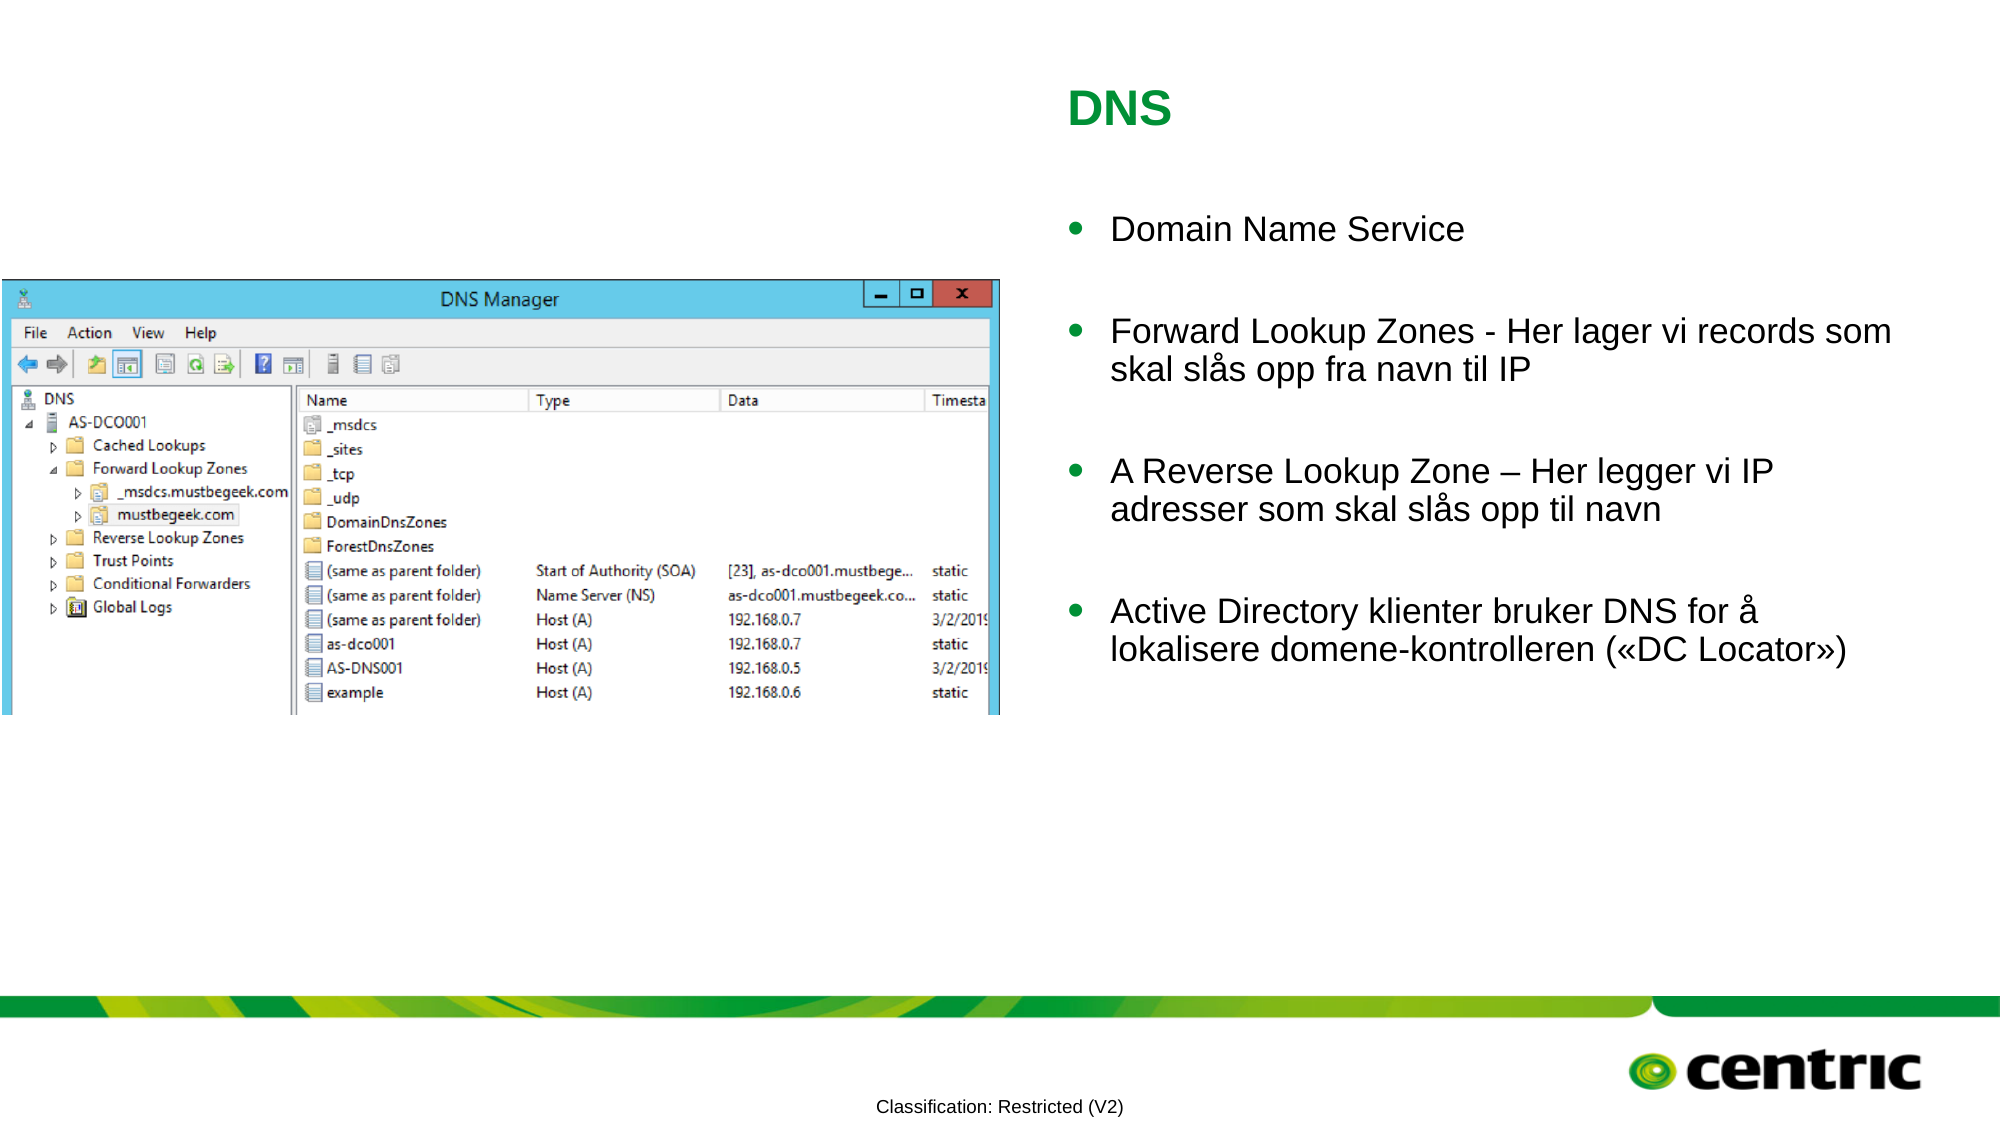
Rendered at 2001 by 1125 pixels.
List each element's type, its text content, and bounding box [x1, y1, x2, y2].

picture [0, 995, 2000, 1125]
picture [0, 276, 1001, 715]
title DNS [1052, 77, 1914, 192]
list Domain Name Service Forward Lookup Zones - Her lager vi records som skal slås opp fra navn til IP A Reverse Lookup Zone – Her legger vi IP adresser som skal slås opp til navn Active Directory klienter bruker DNS for å lokalisere domene-kontrolleren («DC Locator») [1052, 203, 1914, 974]
